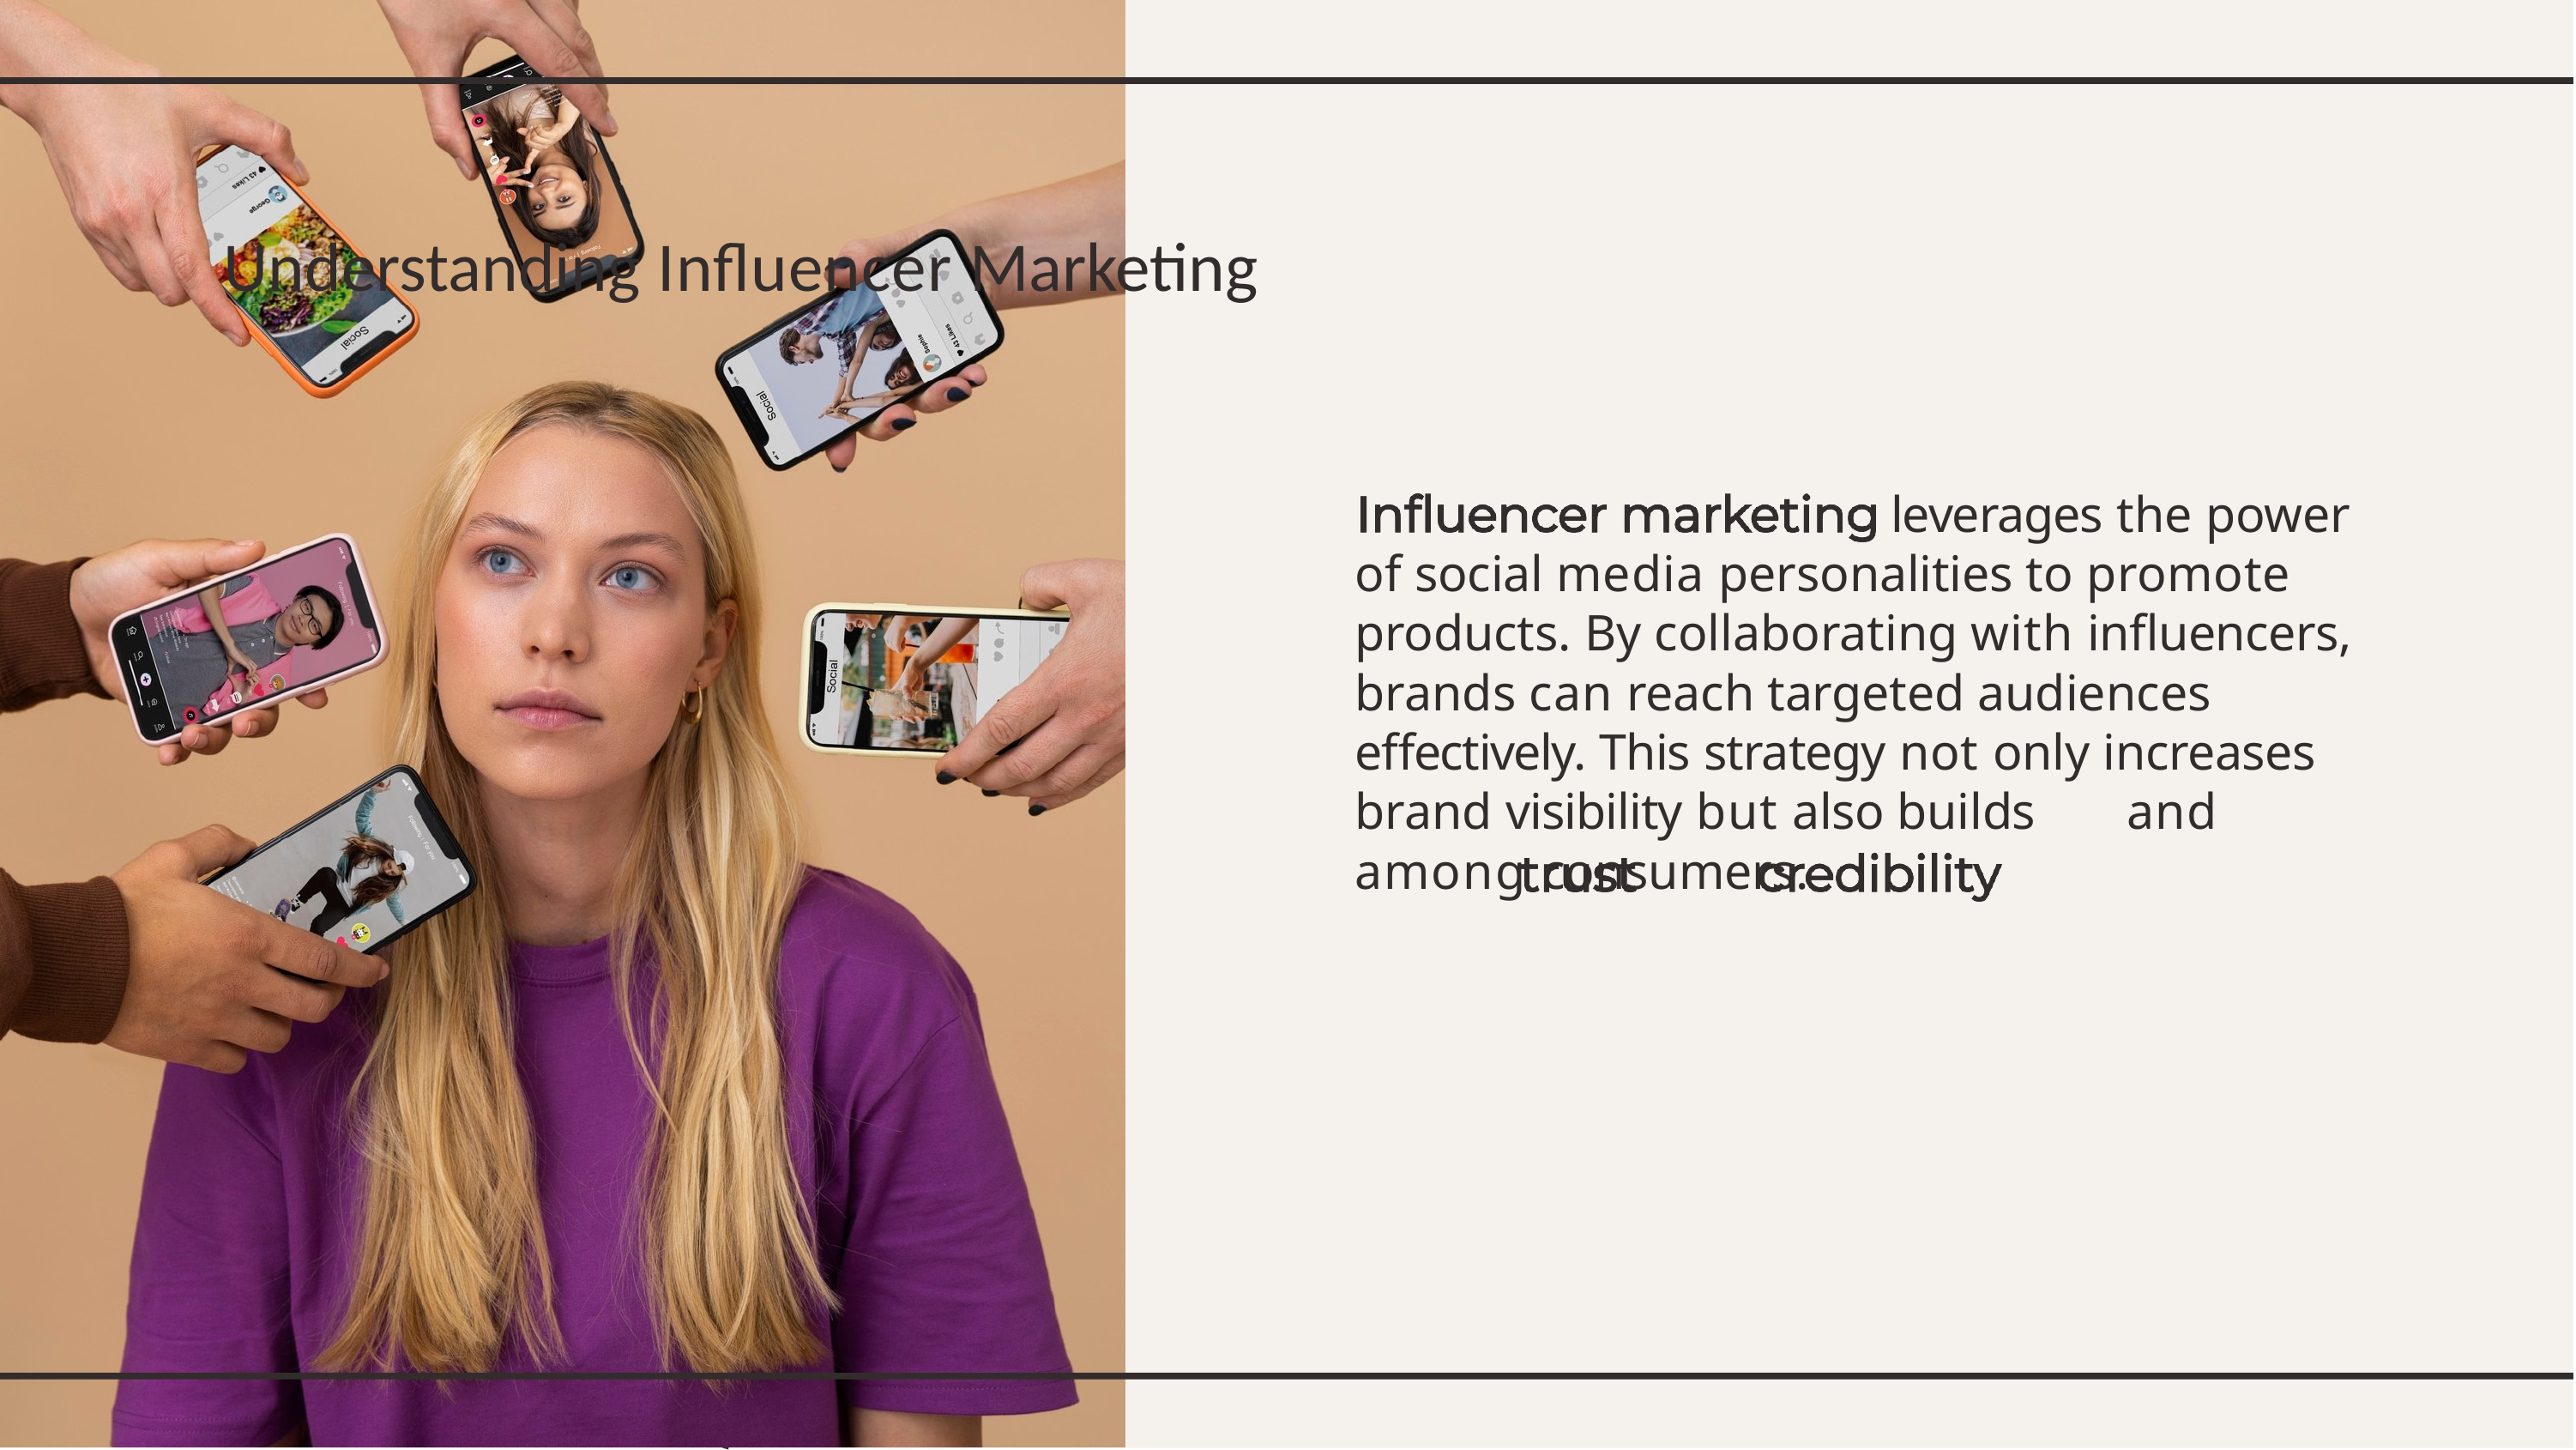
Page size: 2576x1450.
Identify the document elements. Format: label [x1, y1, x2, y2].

picture [1518, 857, 1637, 892]
picture [1360, 492, 1876, 543]
picture [1759, 853, 2002, 902]
text_box [0, 0, 2574, 1450]
